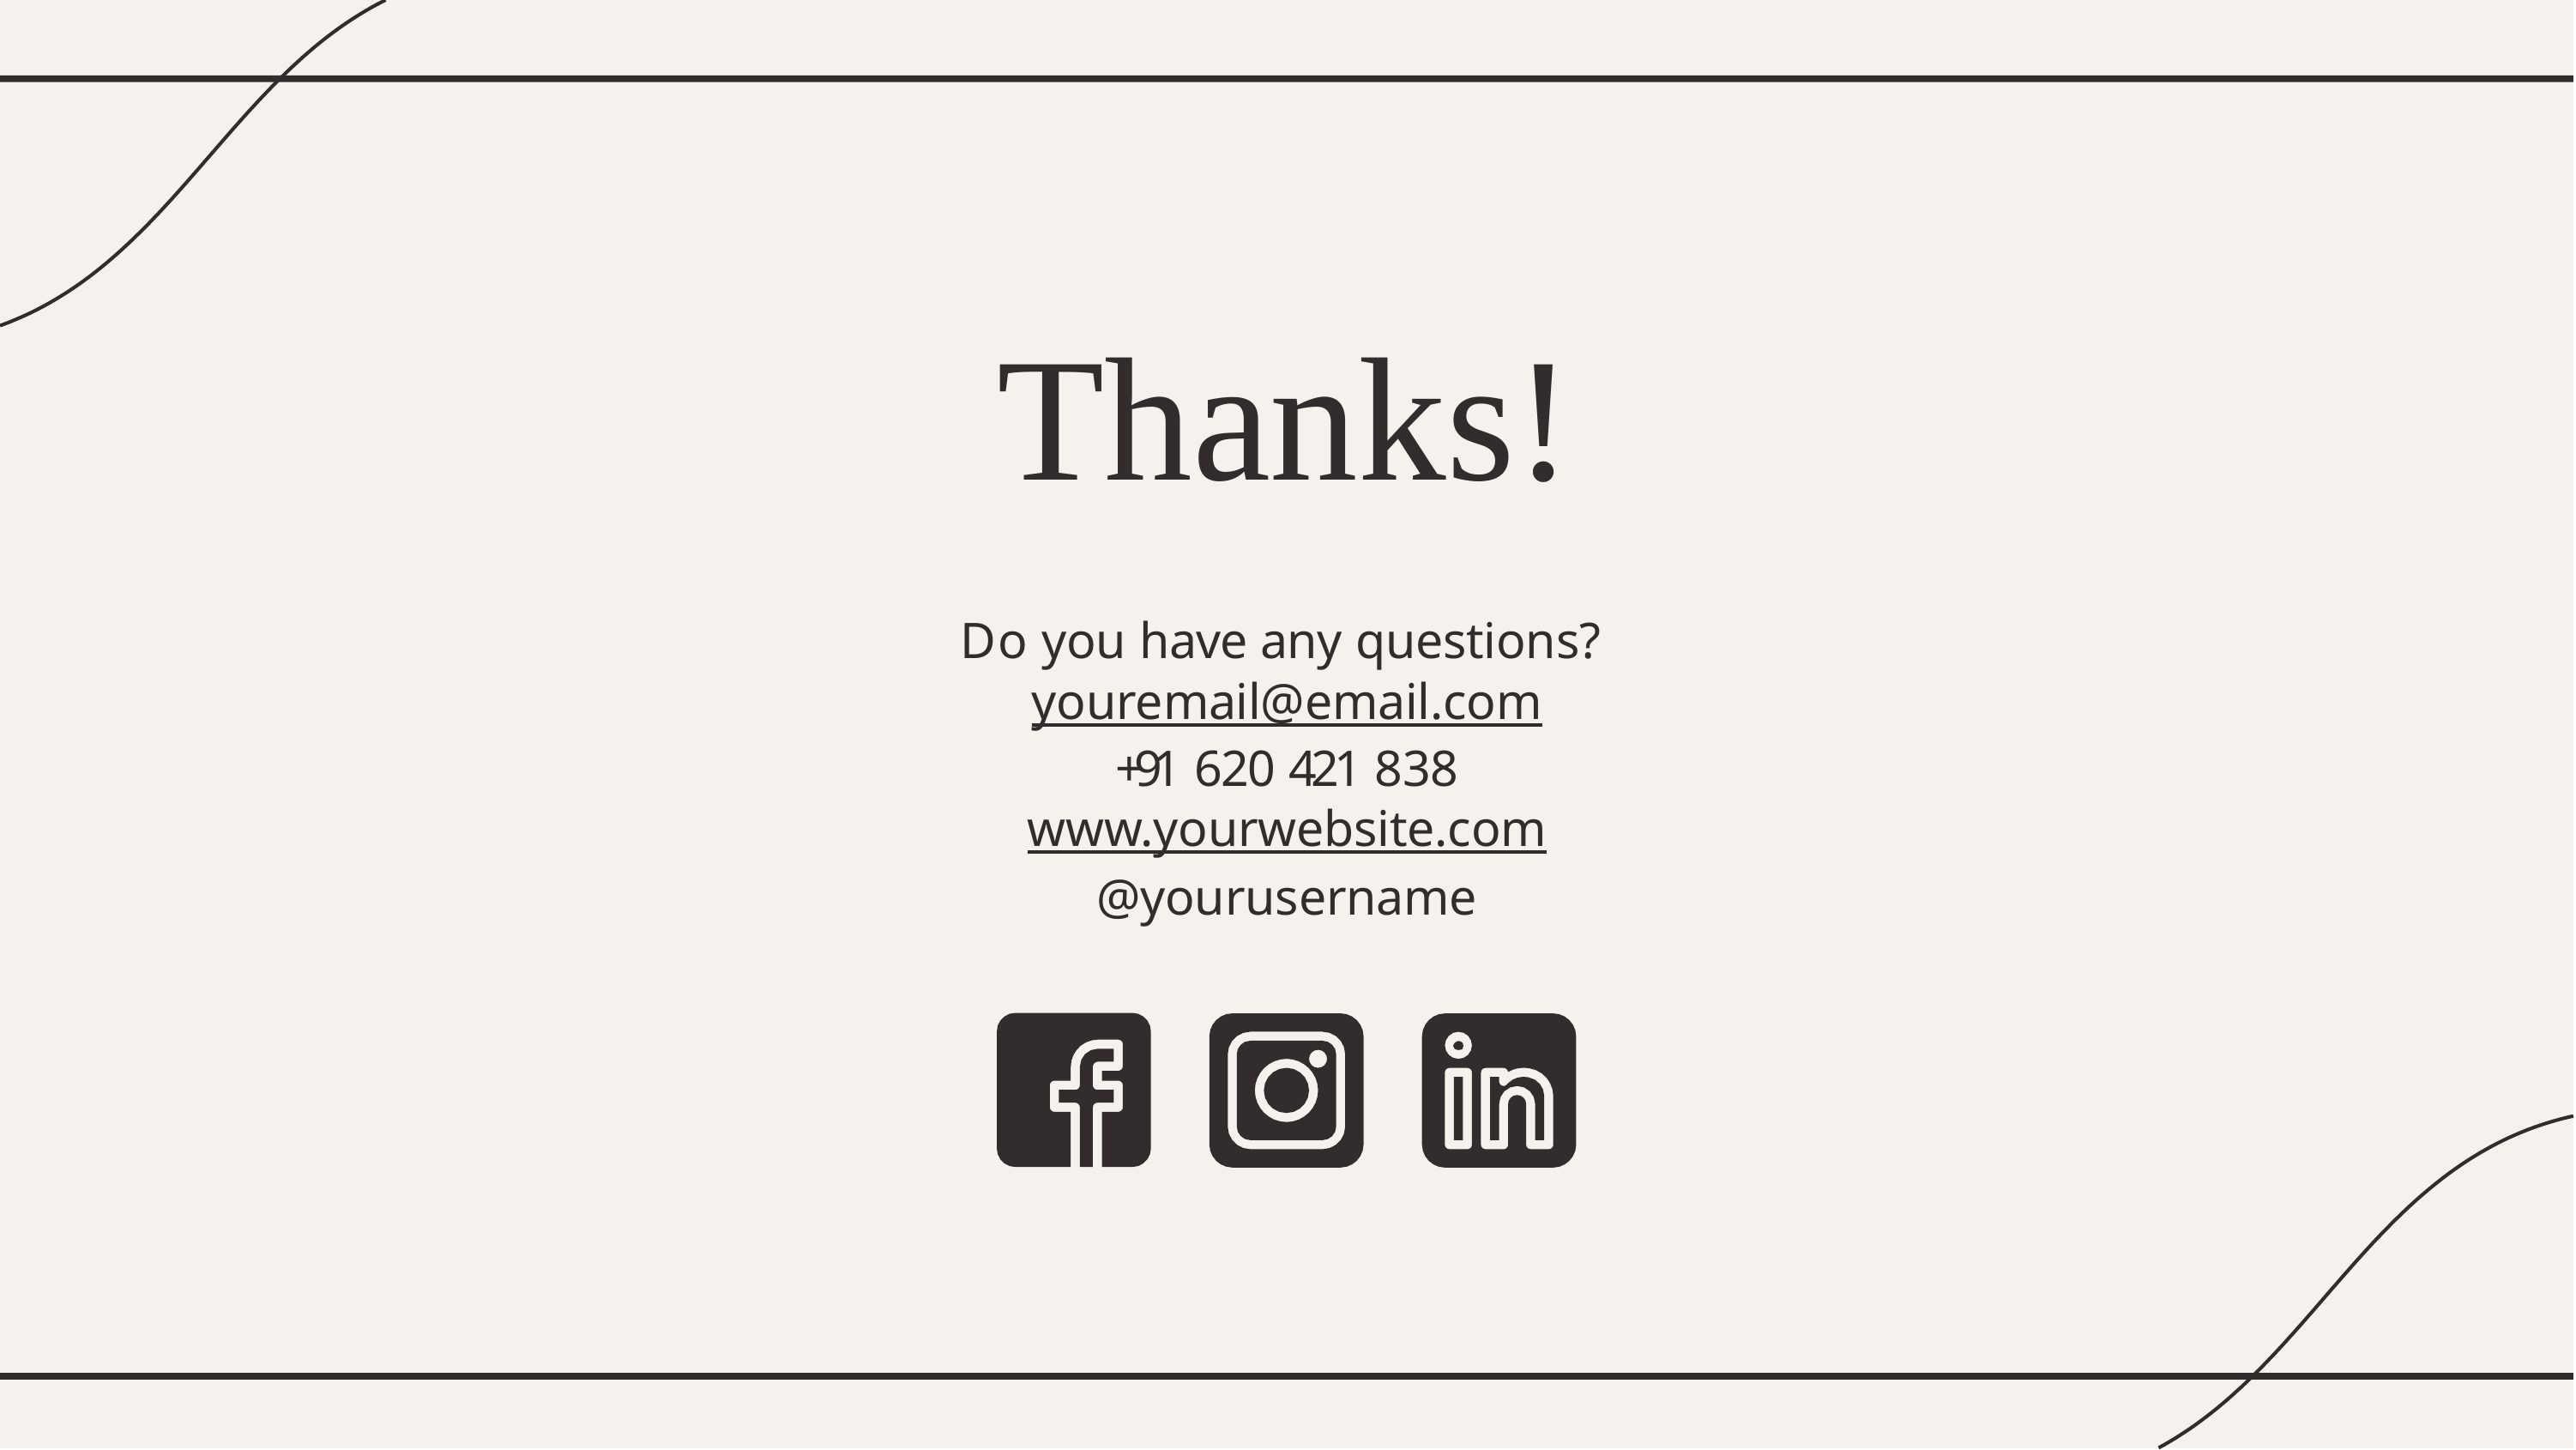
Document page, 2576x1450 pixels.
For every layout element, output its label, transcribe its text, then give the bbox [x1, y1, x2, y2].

text_box [2158, 1380, 2249, 1448]
text_box [997, 1012, 1151, 1168]
title Thanks! [995, 337, 1578, 547]
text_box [0, 0, 2574, 328]
text_box [0, 1373, 2573, 1380]
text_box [1421, 1012, 1577, 1169]
text_box Do you have any questions? youremail@email.com +91 620 421 838 www.yourwebsite.com @yourusername [940, 607, 1632, 925]
text_box [1209, 1013, 1364, 1168]
text_box [2252, 1115, 2573, 1373]
